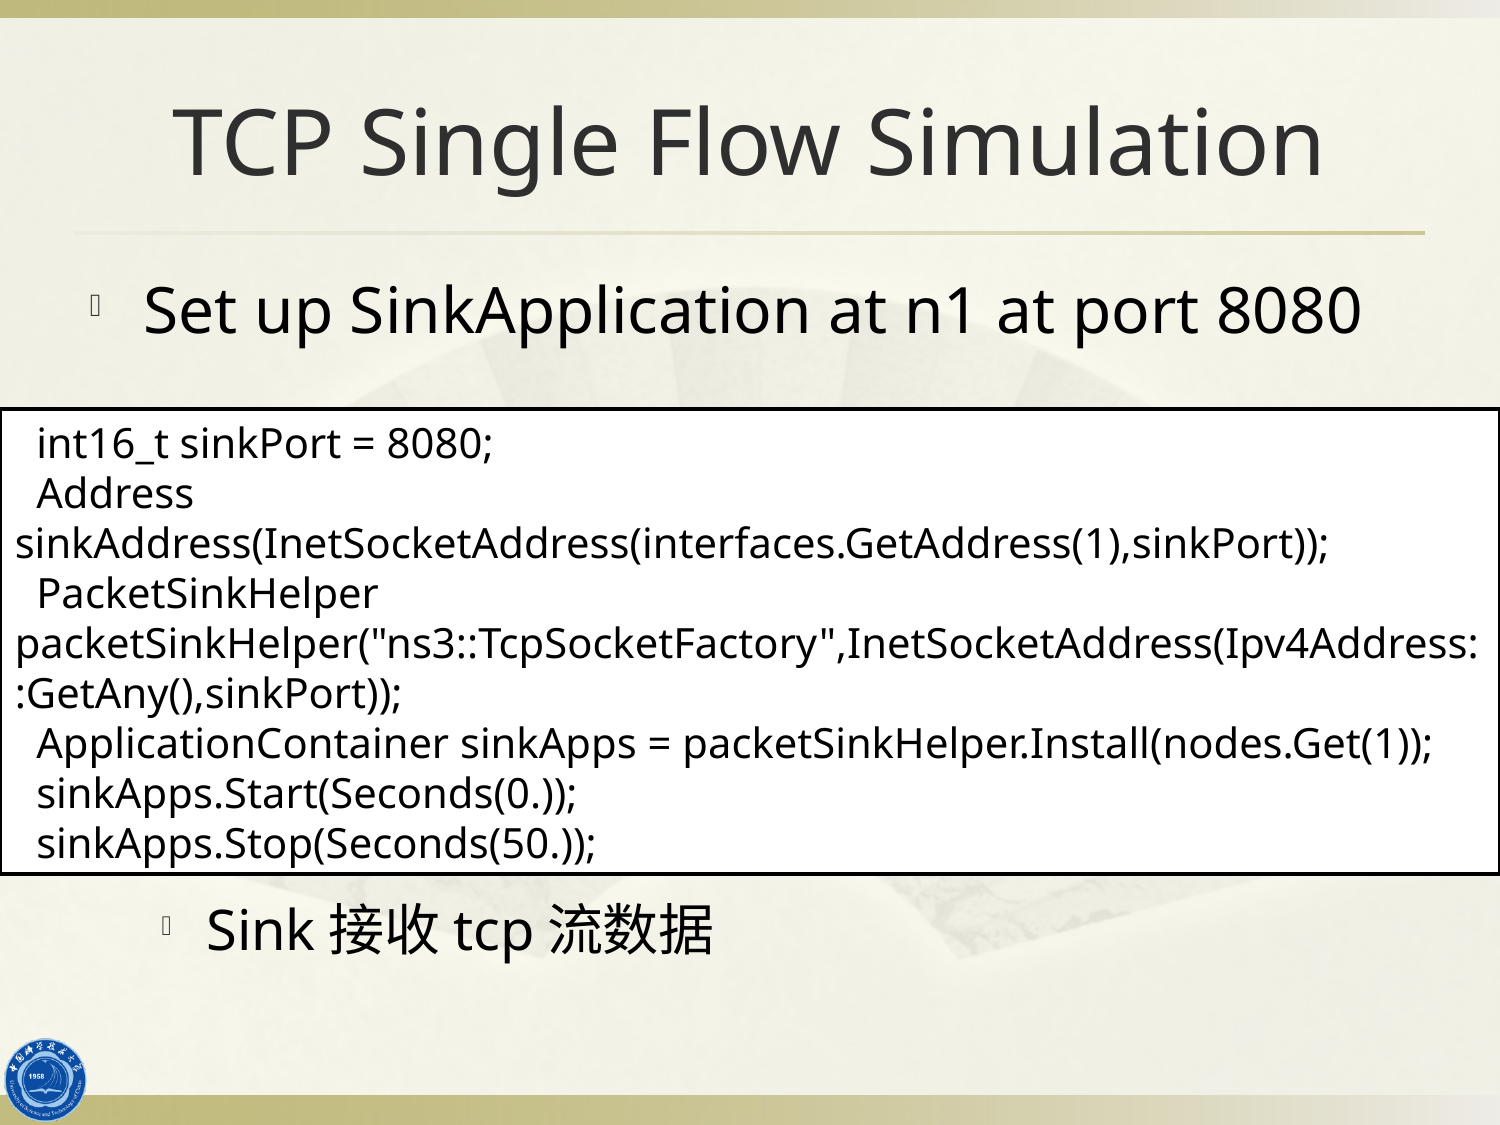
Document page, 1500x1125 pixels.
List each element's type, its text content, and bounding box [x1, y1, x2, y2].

list Set up SinkApplication at n1 at port 8080 Sink接收tcp流数据 [75, 876, 1425, 1032]
picture [0, 1034, 90, 1125]
title TCP Single Flow Simulation [75, 45, 1425, 233]
text_box int16_t sinkPort = 8080; Address sinkAddress(InetSocketAddress(interfaces.GetAddress(1),sinkPort)); PacketSinkHelper packetSinkHelper("ns3::TcpSocketFactory",InetSocketAddress(Ipv4Address::GetAny(),sinkPort)); ApplicationContainer sinkApps = packetSinkHelper.Install(nodes.Get(1)); sinkApps.Start(Seconds(0.)); sinkApps.Stop(Seconds(50.)); [0, 407, 1500, 876]
list Set up SinkApplication at n1 at port 8080 Sink接收tcp流数据 [75, 262, 1425, 407]
